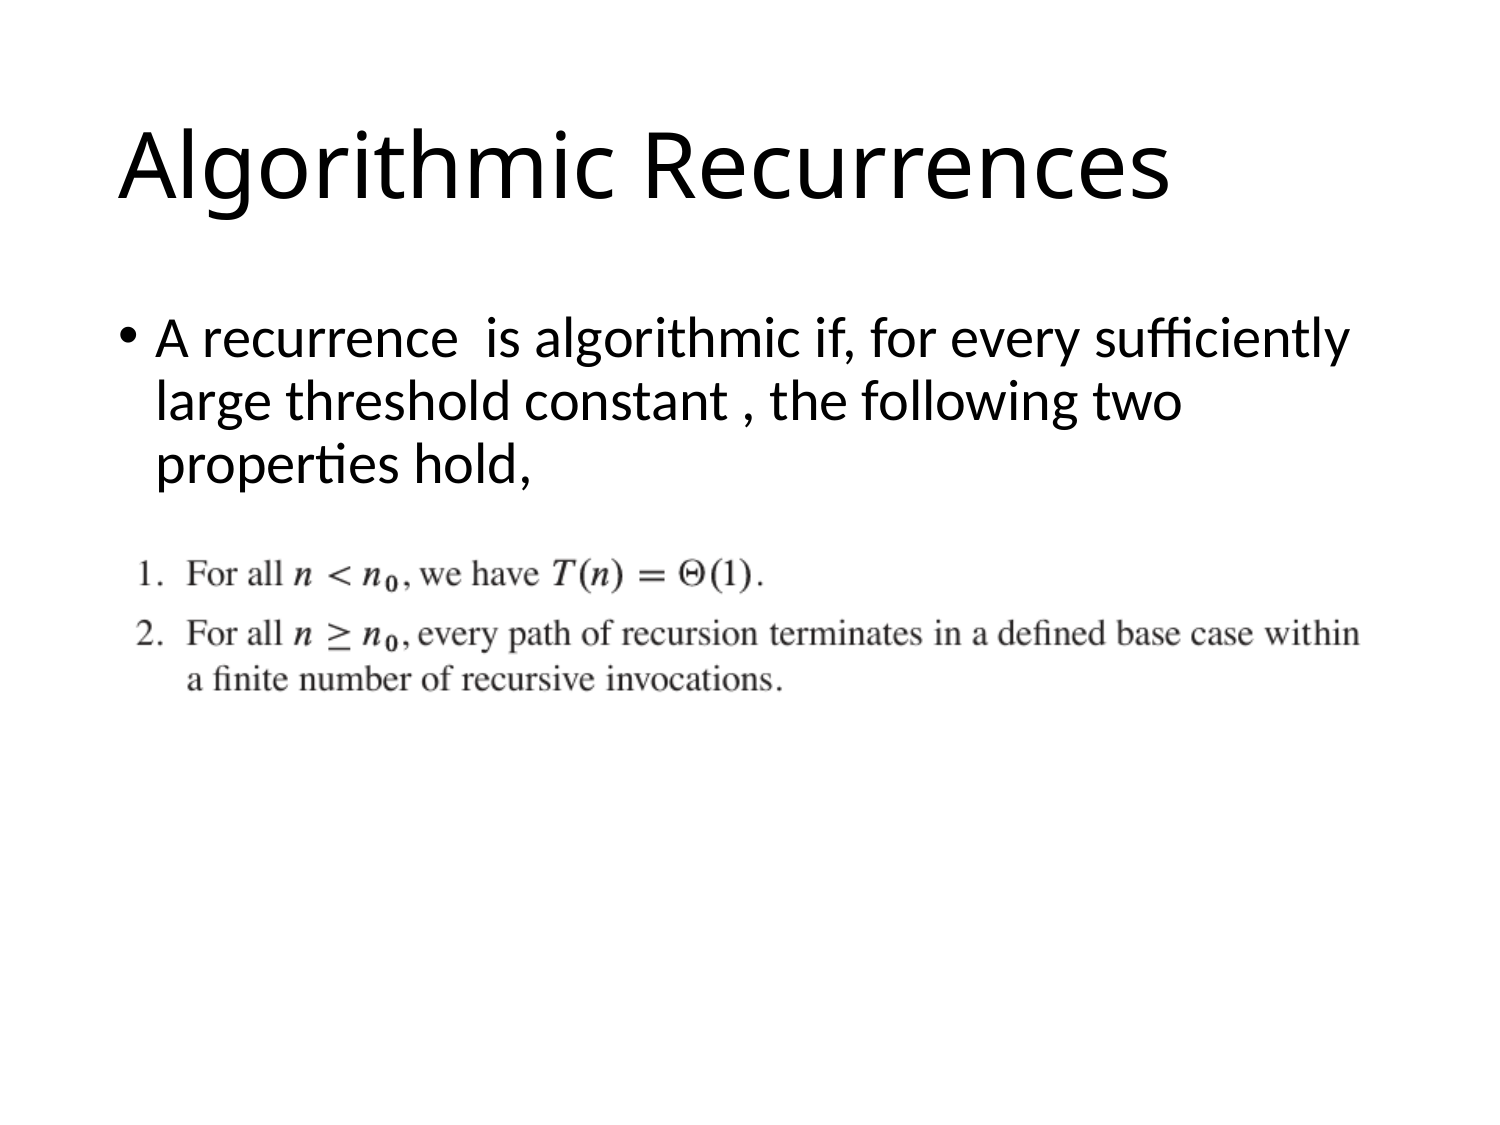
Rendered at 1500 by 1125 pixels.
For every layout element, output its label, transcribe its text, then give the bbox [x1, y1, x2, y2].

picture [116, 540, 1384, 708]
title Algorithmic Recurrences [103, 59, 1397, 278]
